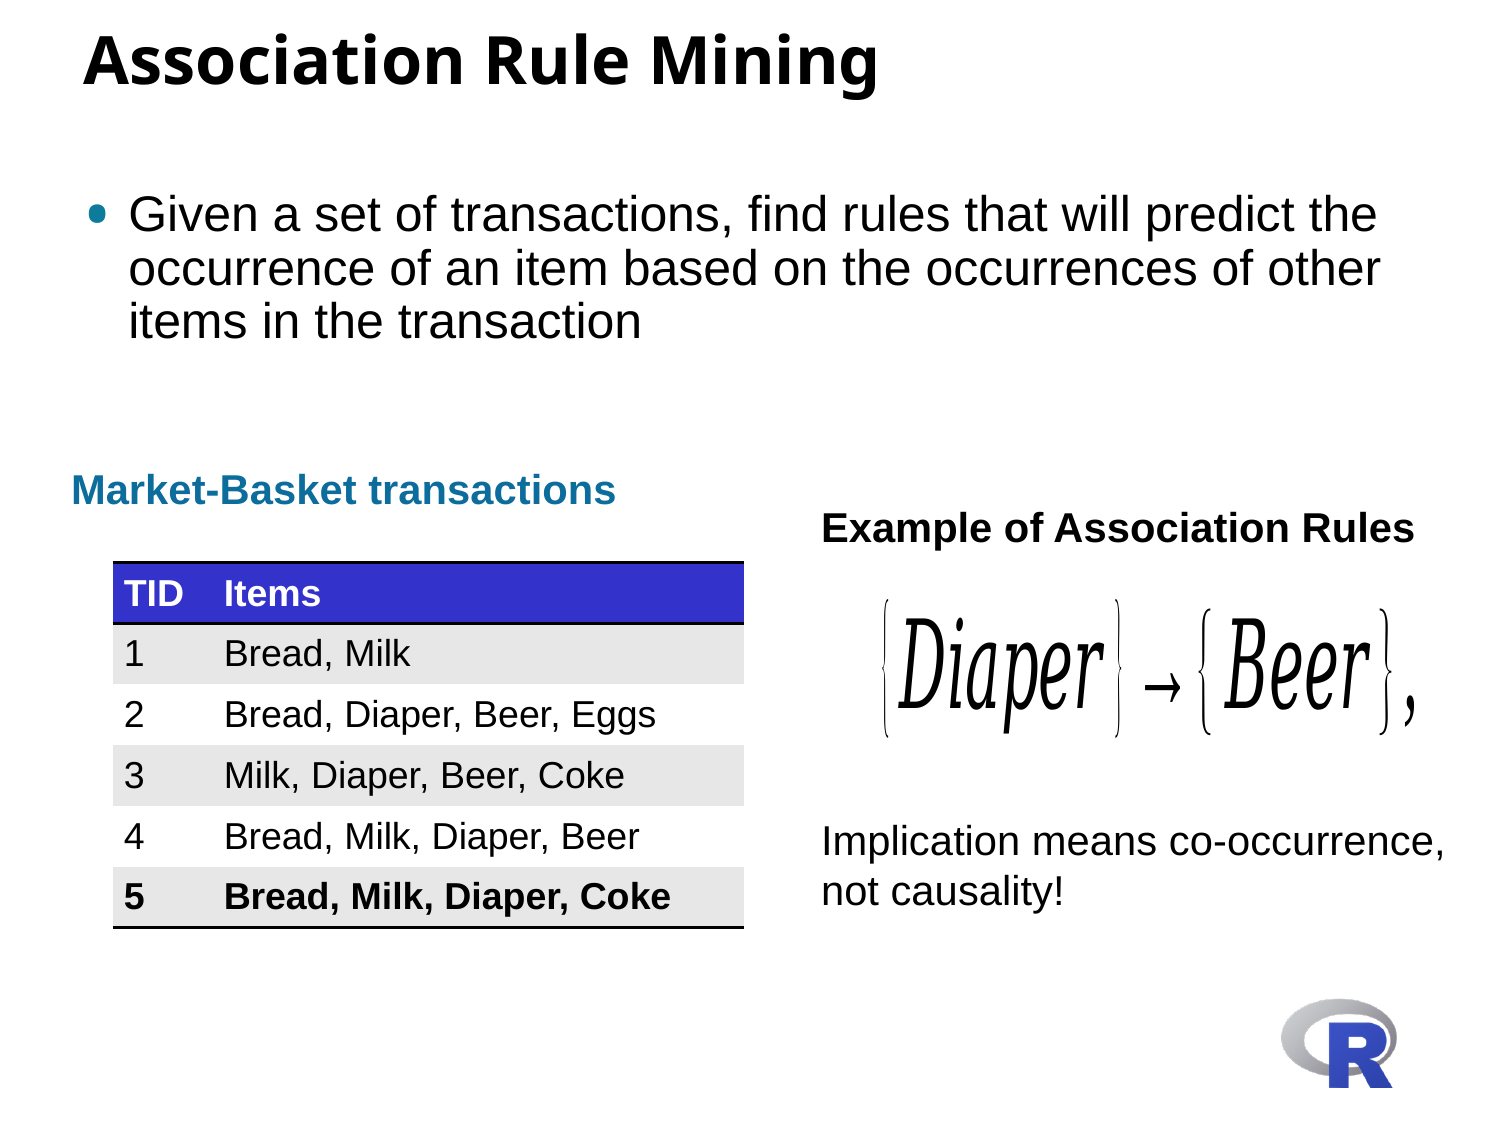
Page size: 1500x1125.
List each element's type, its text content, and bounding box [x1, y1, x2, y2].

text_box Example of Association Rules [806, 493, 1432, 559]
table_cell Bread, Milk, Diaper, Coke [212, 867, 744, 926]
text_box Market-Basket transactions [56, 455, 744, 521]
list Given a set of transactions, find rules that will predict the occurrence of an item based on the occurrences of other items in the transaction [68, 180, 1434, 369]
table_cell Bread, Milk [212, 625, 744, 684]
table_cell Bread, Milk, Diaper, Beer [212, 806, 744, 867]
table_cell 5 [113, 867, 212, 926]
table_cell 2 [113, 684, 212, 745]
table_cell 3 [113, 745, 212, 806]
table_cell 1 [113, 625, 212, 684]
title Association Rule Mining [68, 16, 1428, 106]
table_header Items [212, 564, 744, 622]
picture [1281, 998, 1397, 1088]
table_cell Bread, Diaper, Beer, Eggs [212, 684, 744, 745]
text_box Implication means co-occurrence, not causality! [806, 805, 1469, 921]
table_cell 4 [113, 806, 212, 867]
table_header TID [113, 564, 212, 622]
table_cell Milk, Diaper, Beer, Coke [212, 745, 744, 806]
